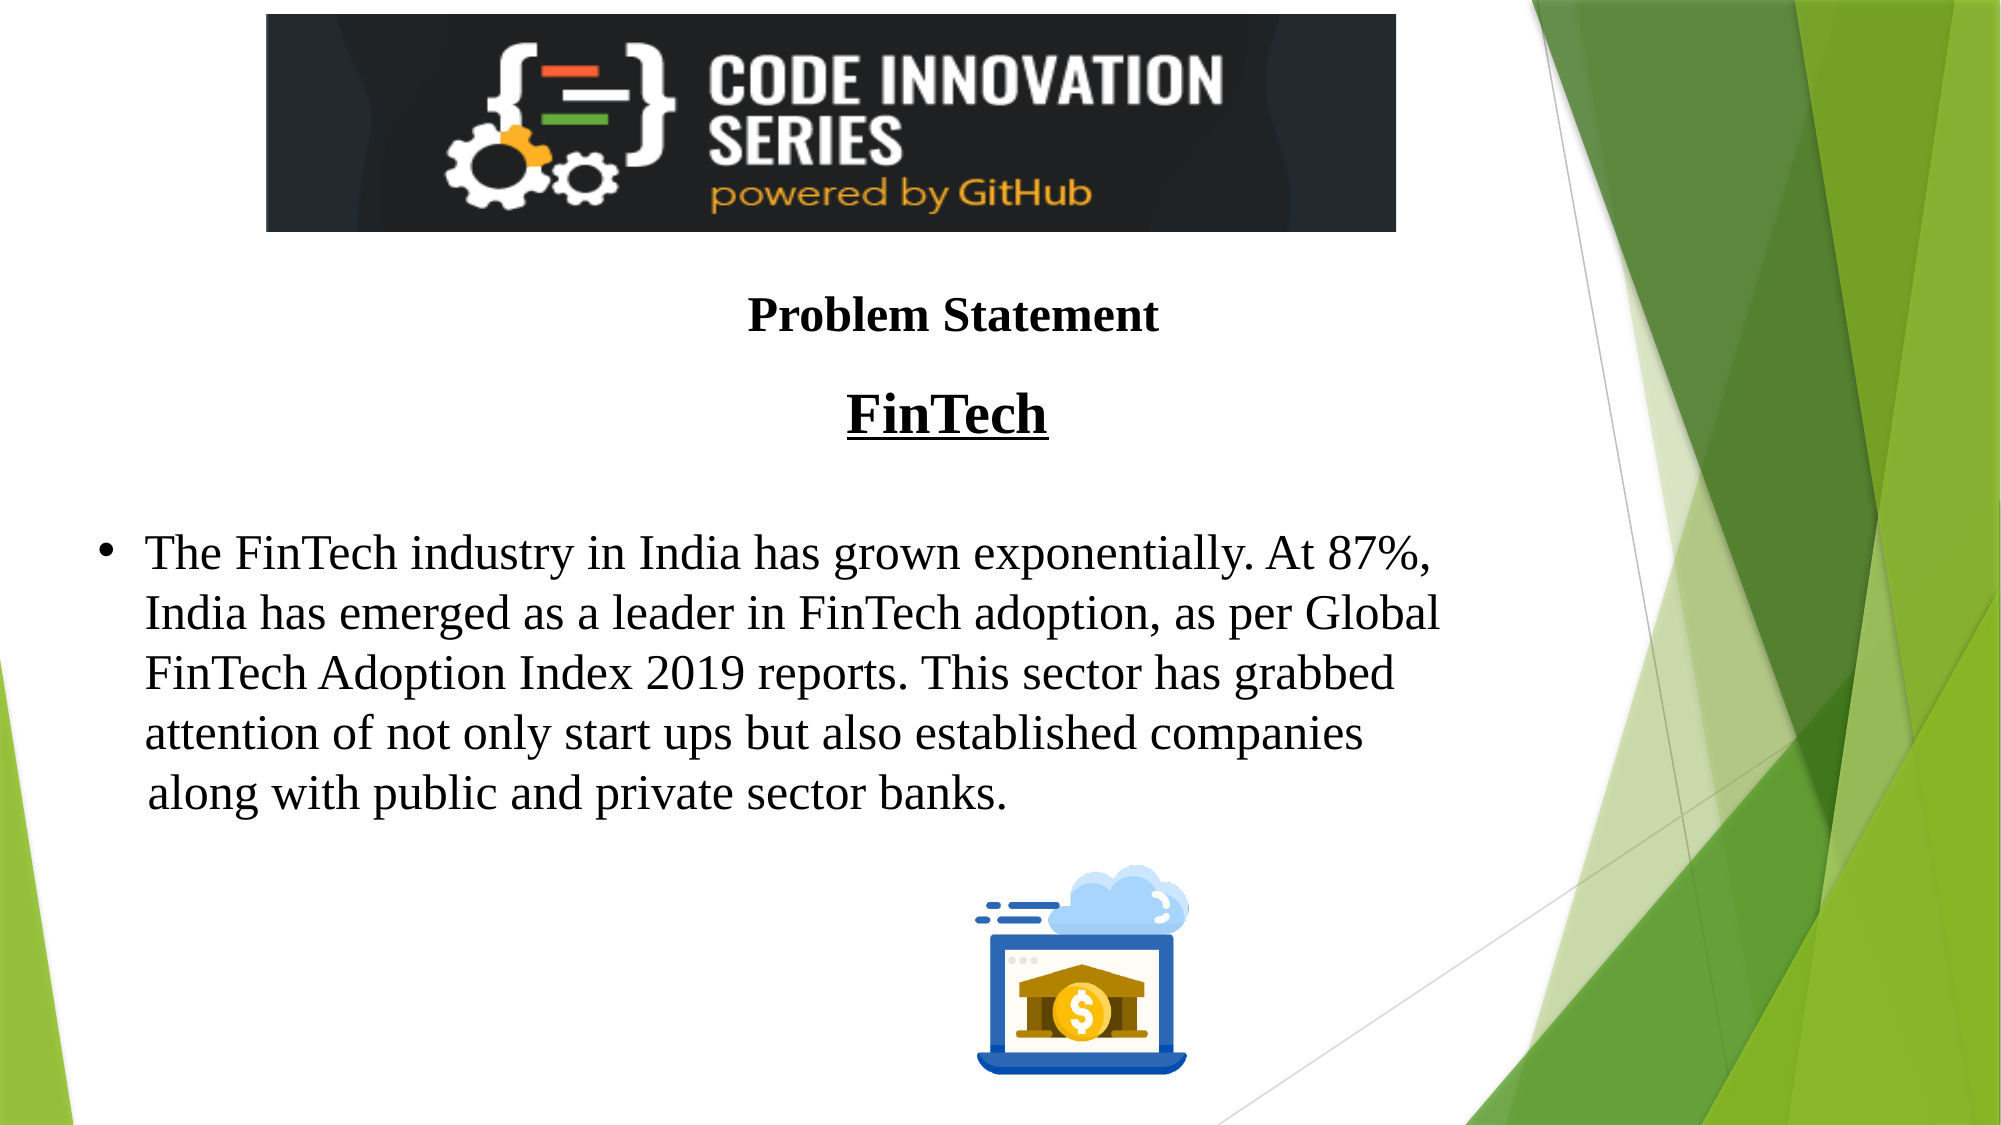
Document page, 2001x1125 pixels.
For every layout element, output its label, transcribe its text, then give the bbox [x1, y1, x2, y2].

picture [963, 849, 1199, 1085]
text_box The FinTech industry in India has grown exponentially. At 87%, India has emerged as a leader in FinTech adoption, as per Global FinTech Adoption Index 2019 reports. This sector has grabbed attention of not only start ups but also established companies along with public and private sector banks. [82, 512, 1521, 827]
text_box Problem Statement [732, 273, 1175, 349]
text_box FinTech [832, 367, 1158, 453]
picture [265, 13, 1397, 233]
